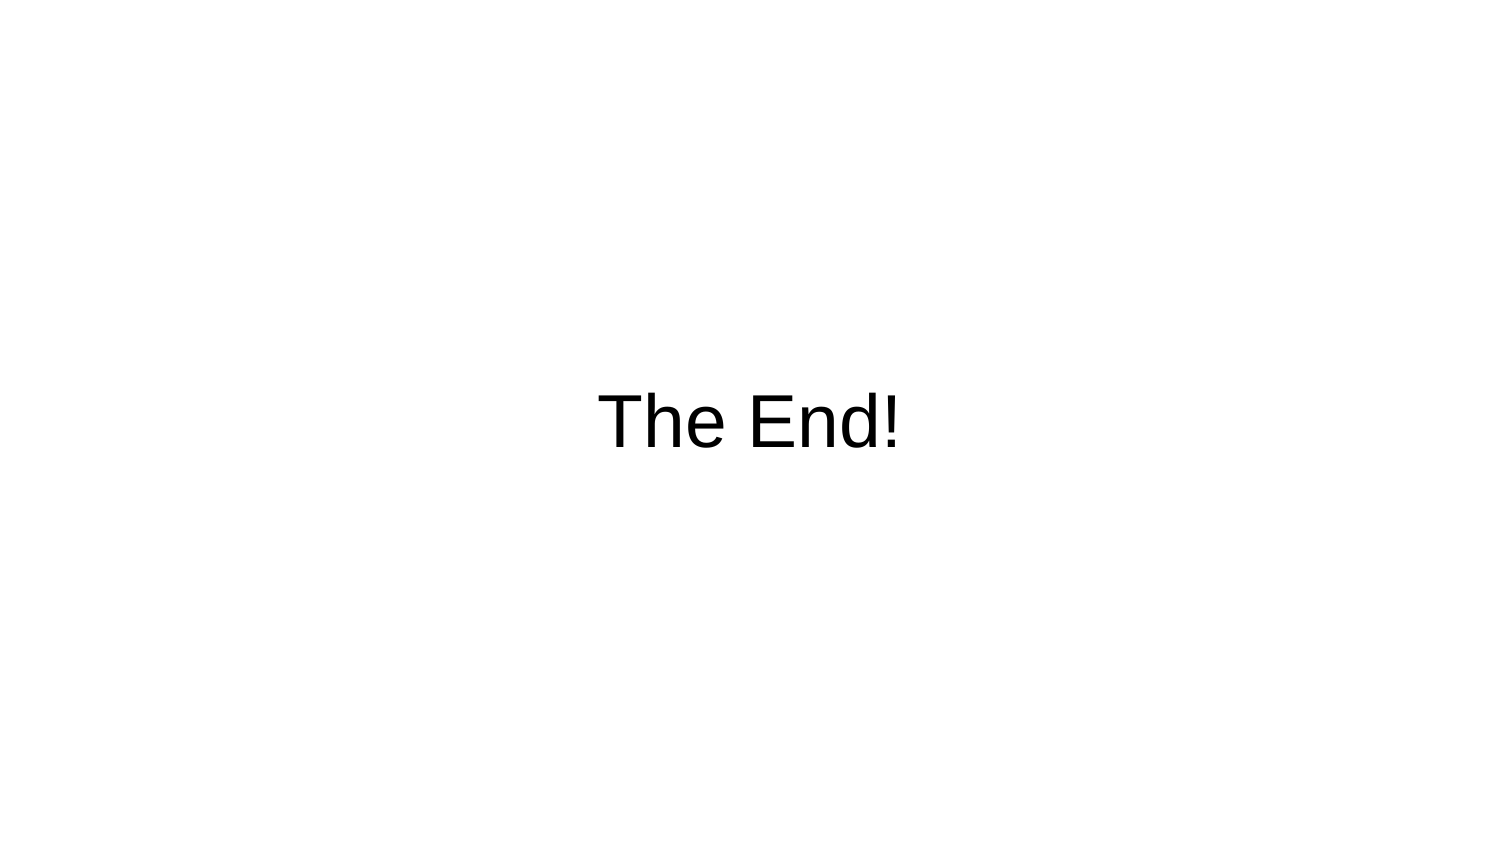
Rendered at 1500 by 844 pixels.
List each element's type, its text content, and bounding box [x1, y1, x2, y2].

title The End! [51, 352, 1449, 491]
